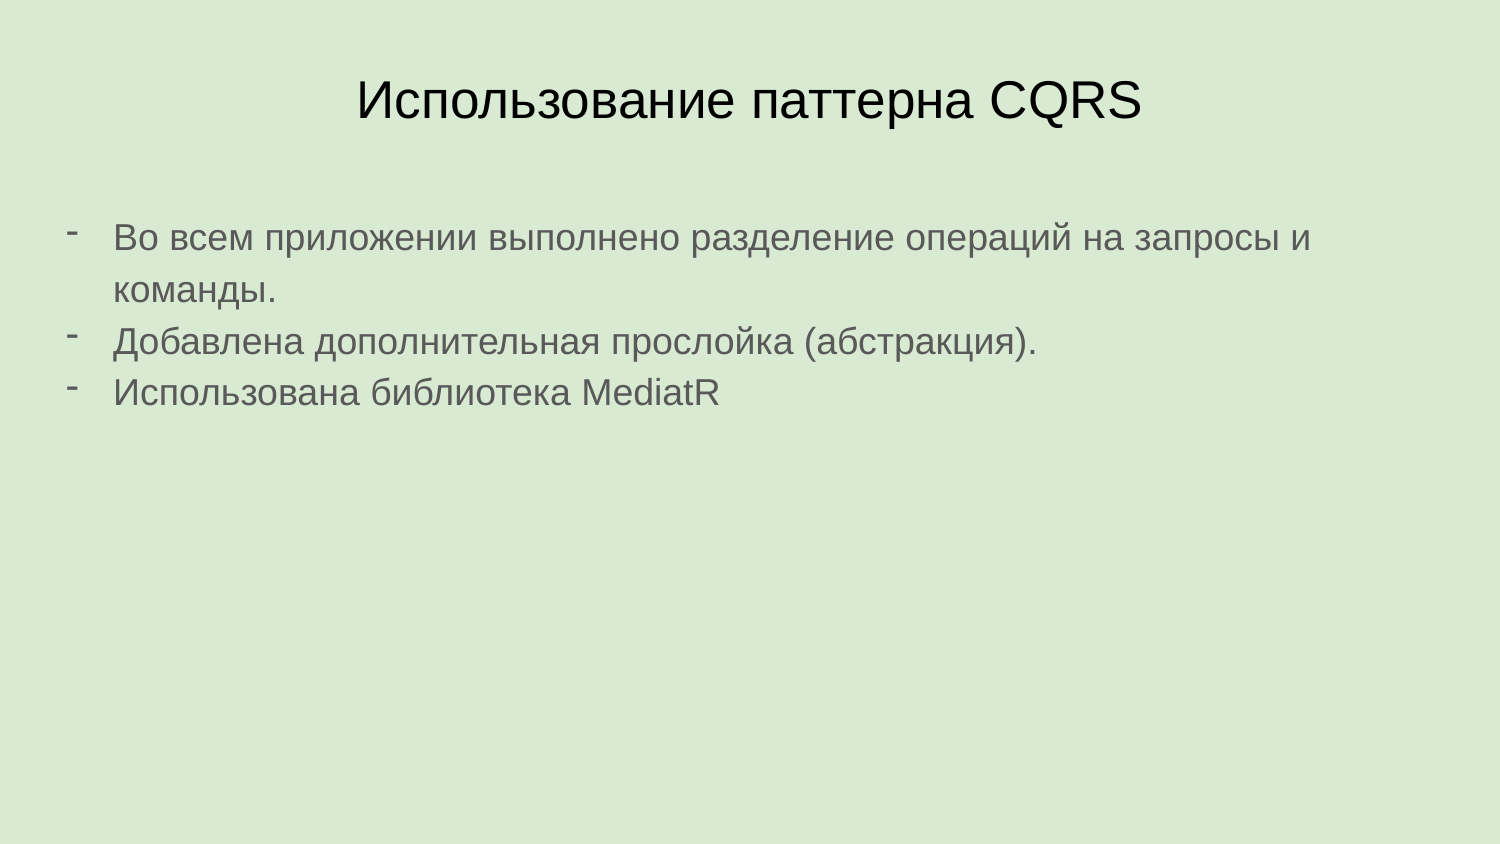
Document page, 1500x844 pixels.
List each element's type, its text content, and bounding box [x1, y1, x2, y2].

list Во всем приложении выполнено разделение операций на запросы и команды. Добавлена дополнительная прослойка (абстракция). Использована библиотека MediatR [51, 191, 1449, 752]
title Использование паттерна CQRS [51, 49, 1449, 144]
